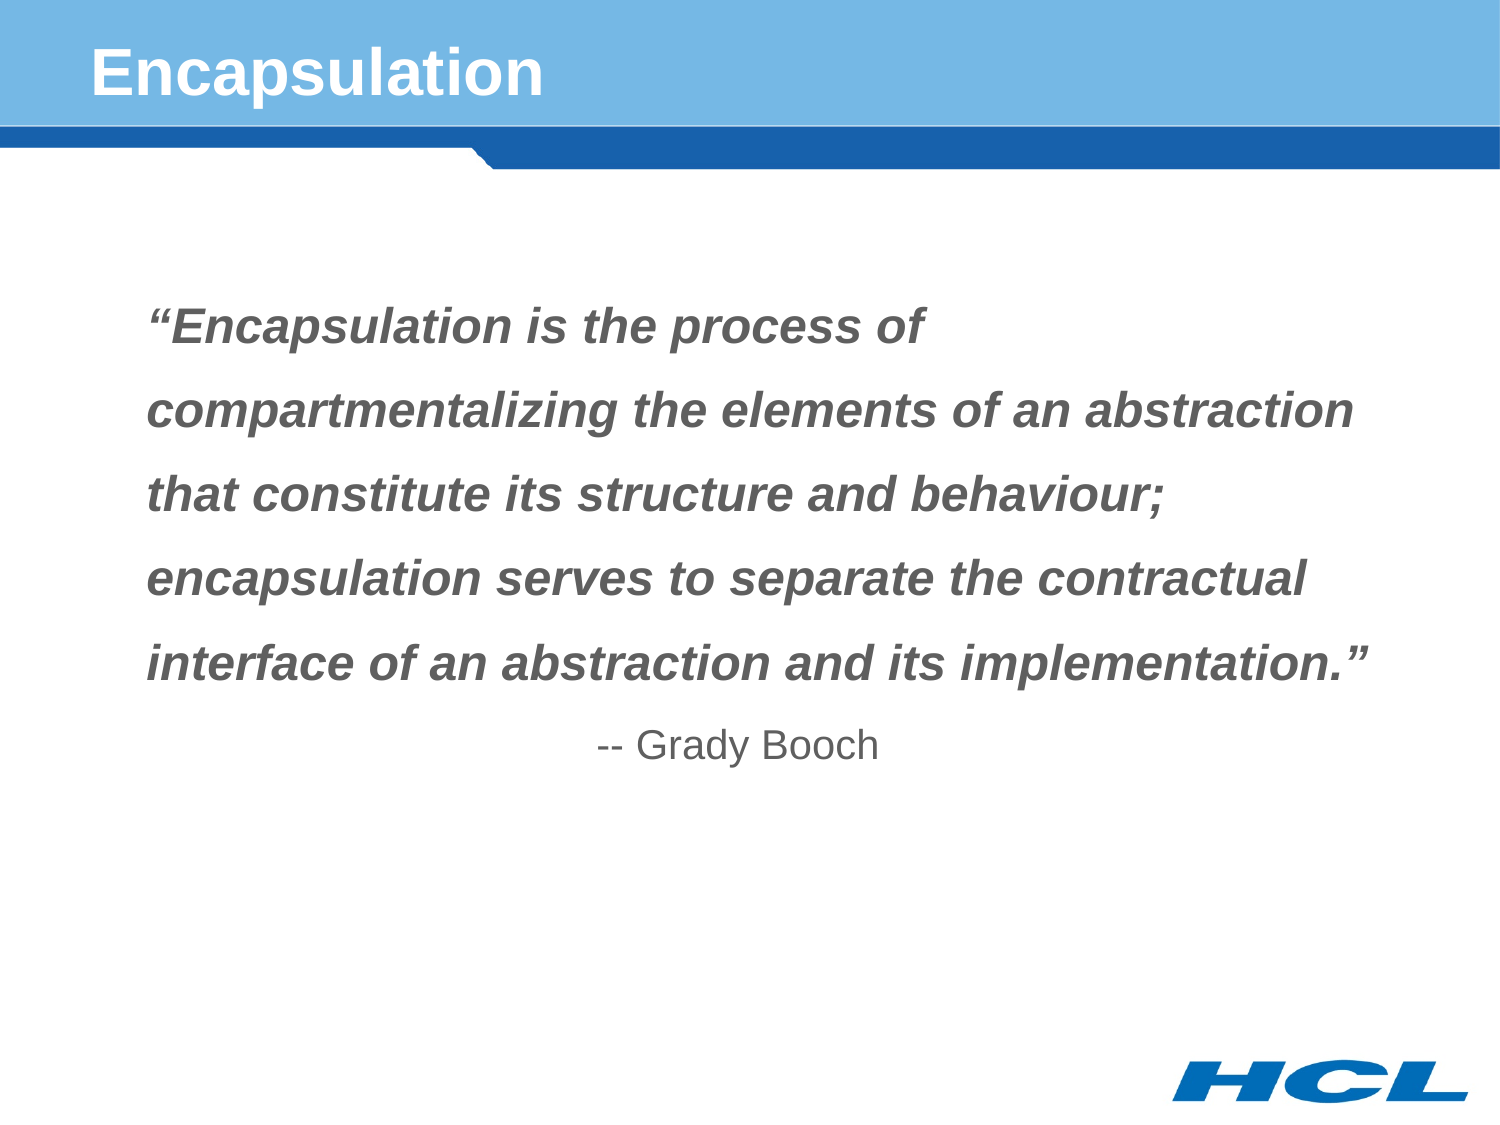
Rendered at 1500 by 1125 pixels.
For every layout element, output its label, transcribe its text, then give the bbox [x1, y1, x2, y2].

title Encapsulation [75, 0, 1425, 138]
list “Encapsulation is the process of compartmentalizing the elements of an abstraction that constitute its structure and behaviour; encapsulation serves to separate the contractual interface of an abstraction and its implementation.” -- Grady Booch [75, 262, 1425, 1005]
picture [1140, 1050, 1500, 1109]
picture [0, 0, 1500, 188]
